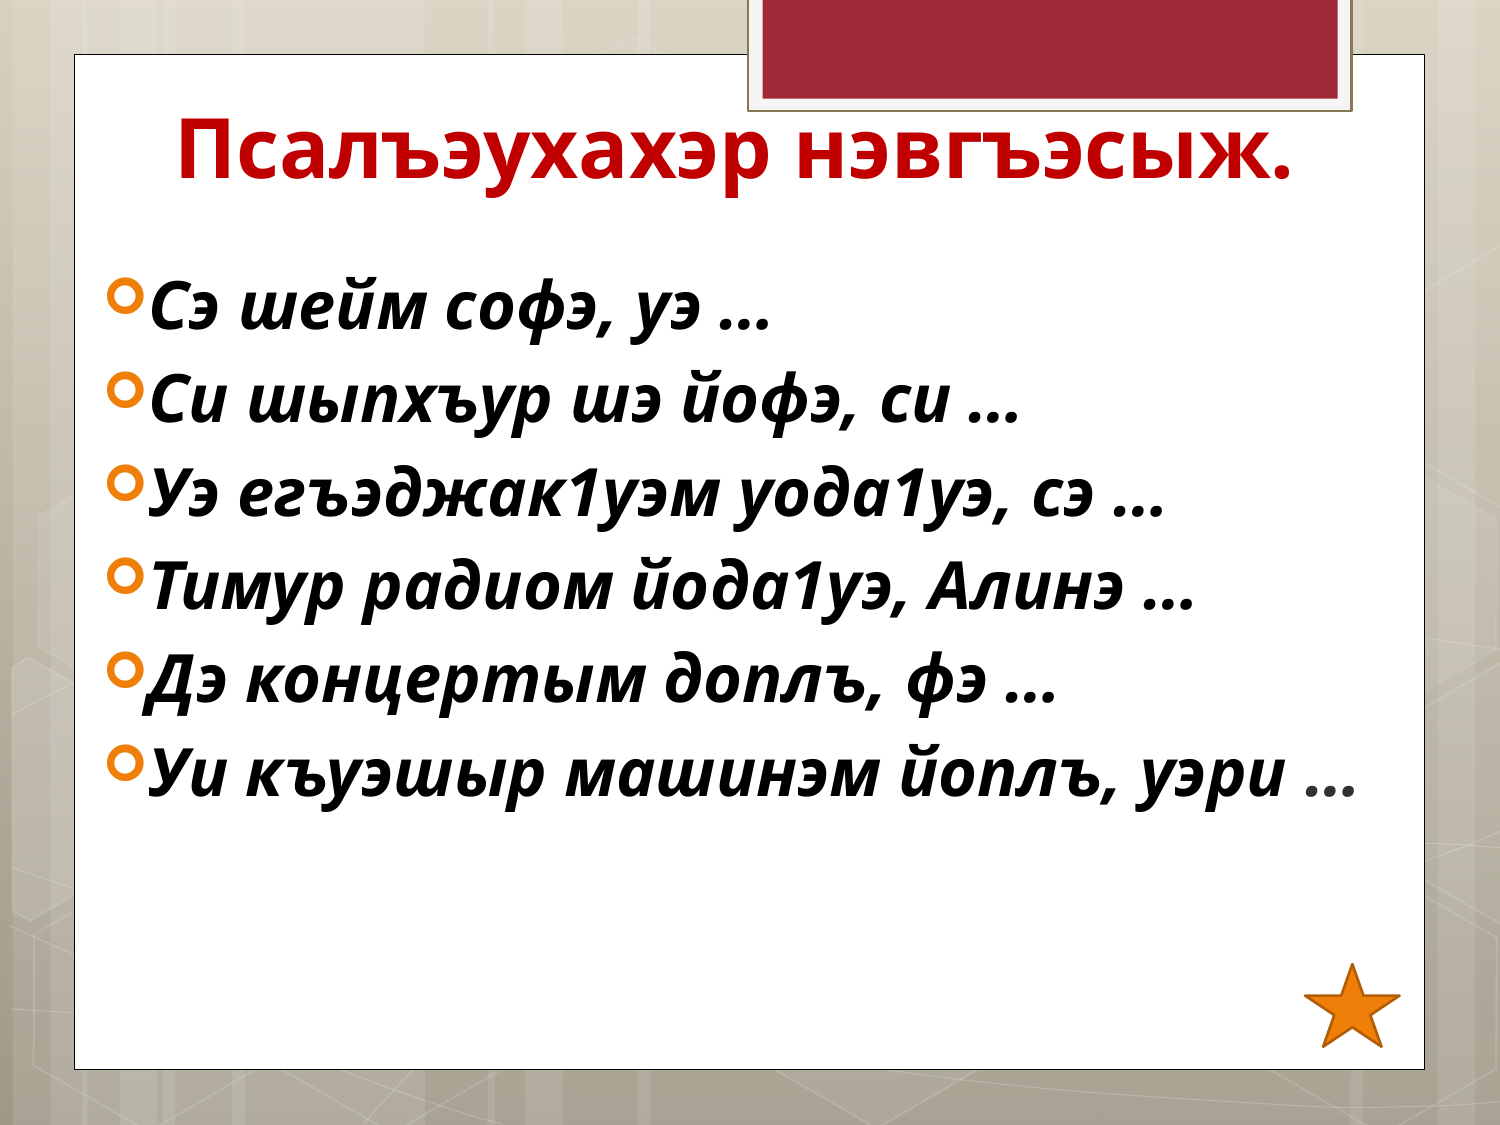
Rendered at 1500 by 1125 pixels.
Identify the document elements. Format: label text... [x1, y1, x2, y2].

text_box [1303, 962, 1401, 1048]
title Псалъэухахэр нэвгъэсыж. [159, 66, 1312, 203]
list Сэ шейм софэ, уэ … Си шыпхъур шэ йофэ, си … Уэ егъэджак1уэм уода1уэ, сэ … Тимур радиом йода1уэ, Алинэ … Дэ концертым доплъ, фэ … Уи къуэшыр машинэм йоплъ, уэри … [76, 255, 1424, 1059]
